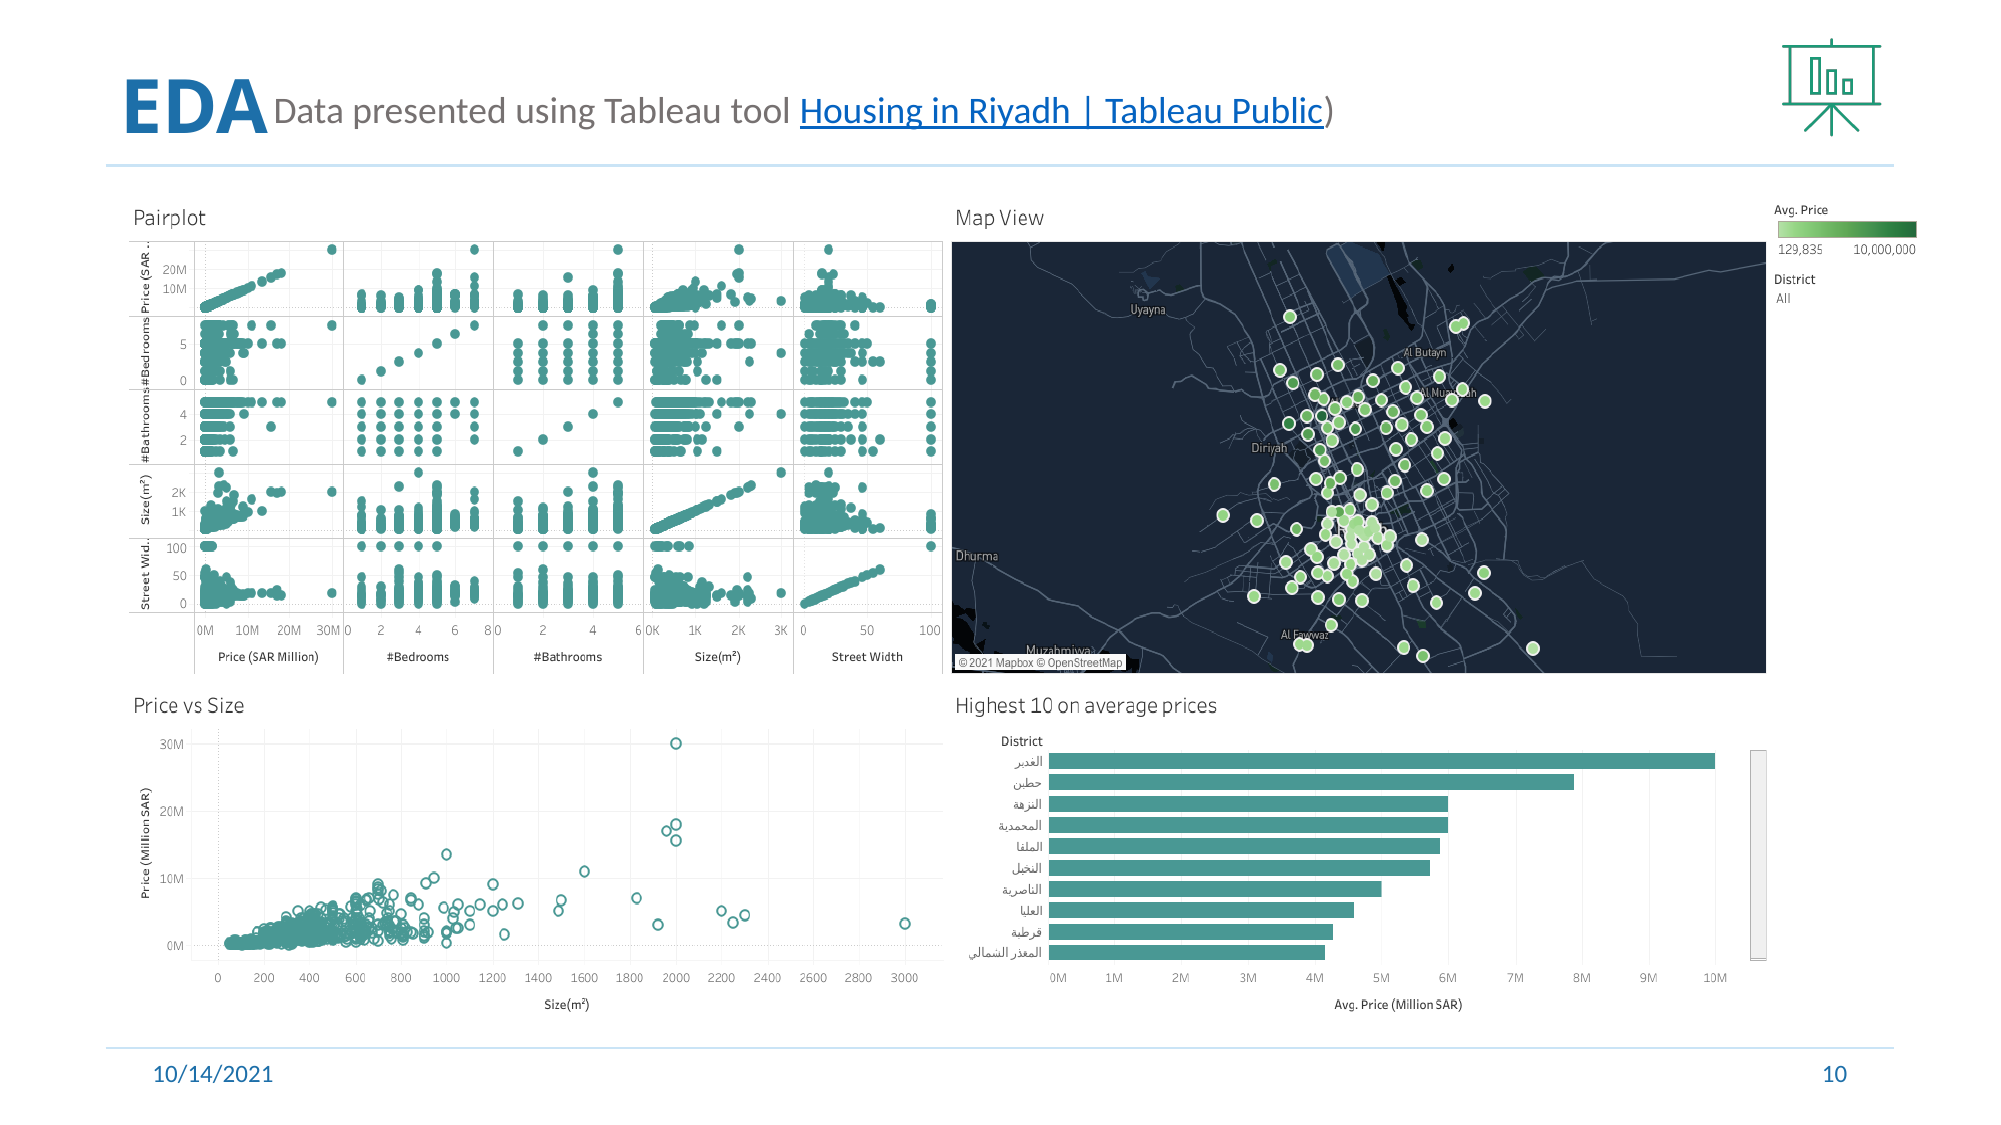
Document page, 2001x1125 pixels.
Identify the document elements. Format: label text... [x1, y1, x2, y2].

slide_number 10 [1412, 1049, 1863, 1103]
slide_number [137, 1042, 588, 1047]
picture [1767, 22, 1896, 151]
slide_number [137, 1049, 588, 1103]
picture [117, 183, 1931, 1033]
text_box Data presented using Tableau tool Housing in Riyadh | Tableau Public) [258, 78, 1457, 139]
title EDA [105, 52, 1895, 165]
slide_number 10 [1412, 1042, 1863, 1047]
